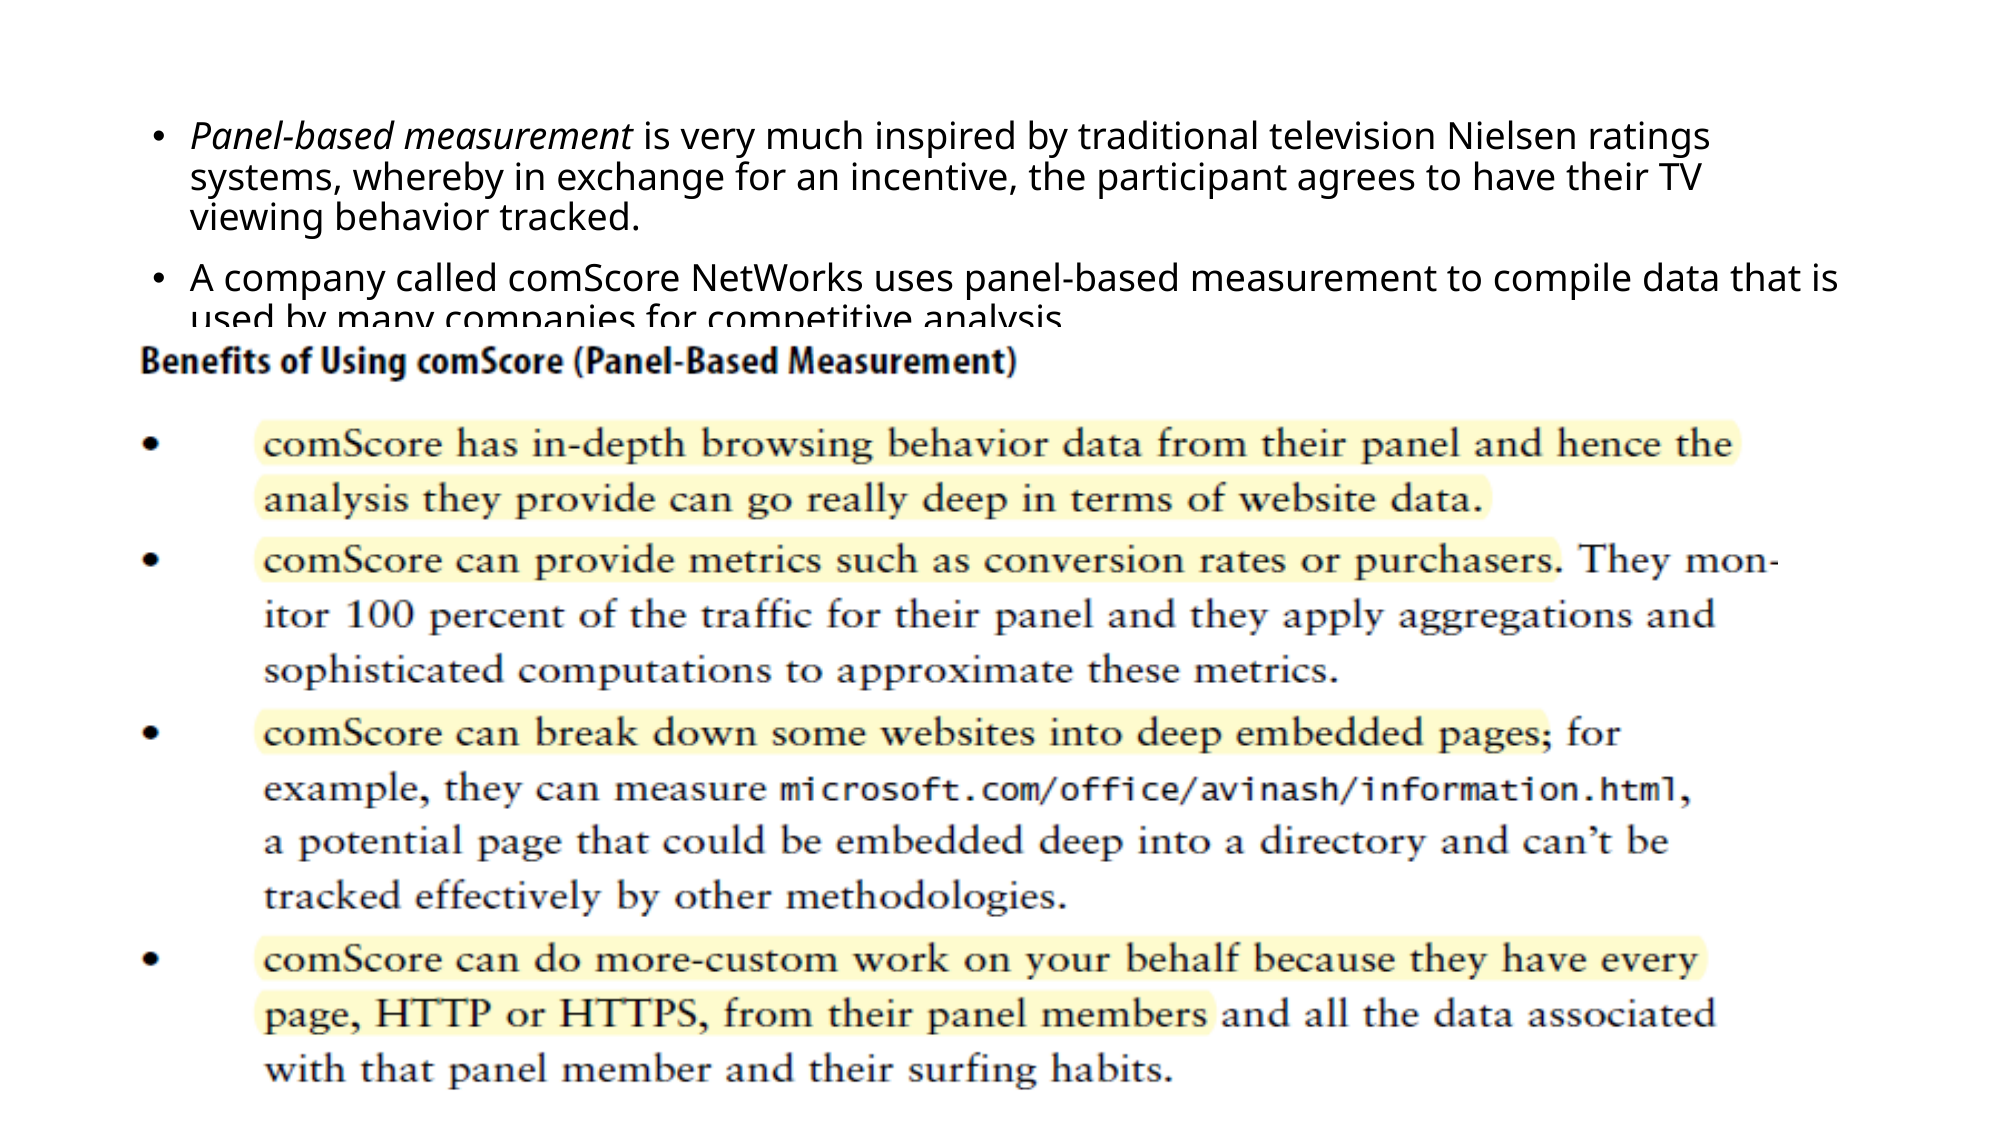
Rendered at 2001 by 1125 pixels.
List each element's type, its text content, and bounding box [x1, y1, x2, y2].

picture [106, 327, 1778, 1092]
list Panel-based measurement is very much inspired by traditional television Nielsen ratings systems, whereby in exchange for an incentive, the participant agrees to have their TV viewing behavior tracked. A company called comScore NetWorks uses panel-based measurement to compile data that is used by many companies for competitive analysis [137, 109, 1863, 1014]
